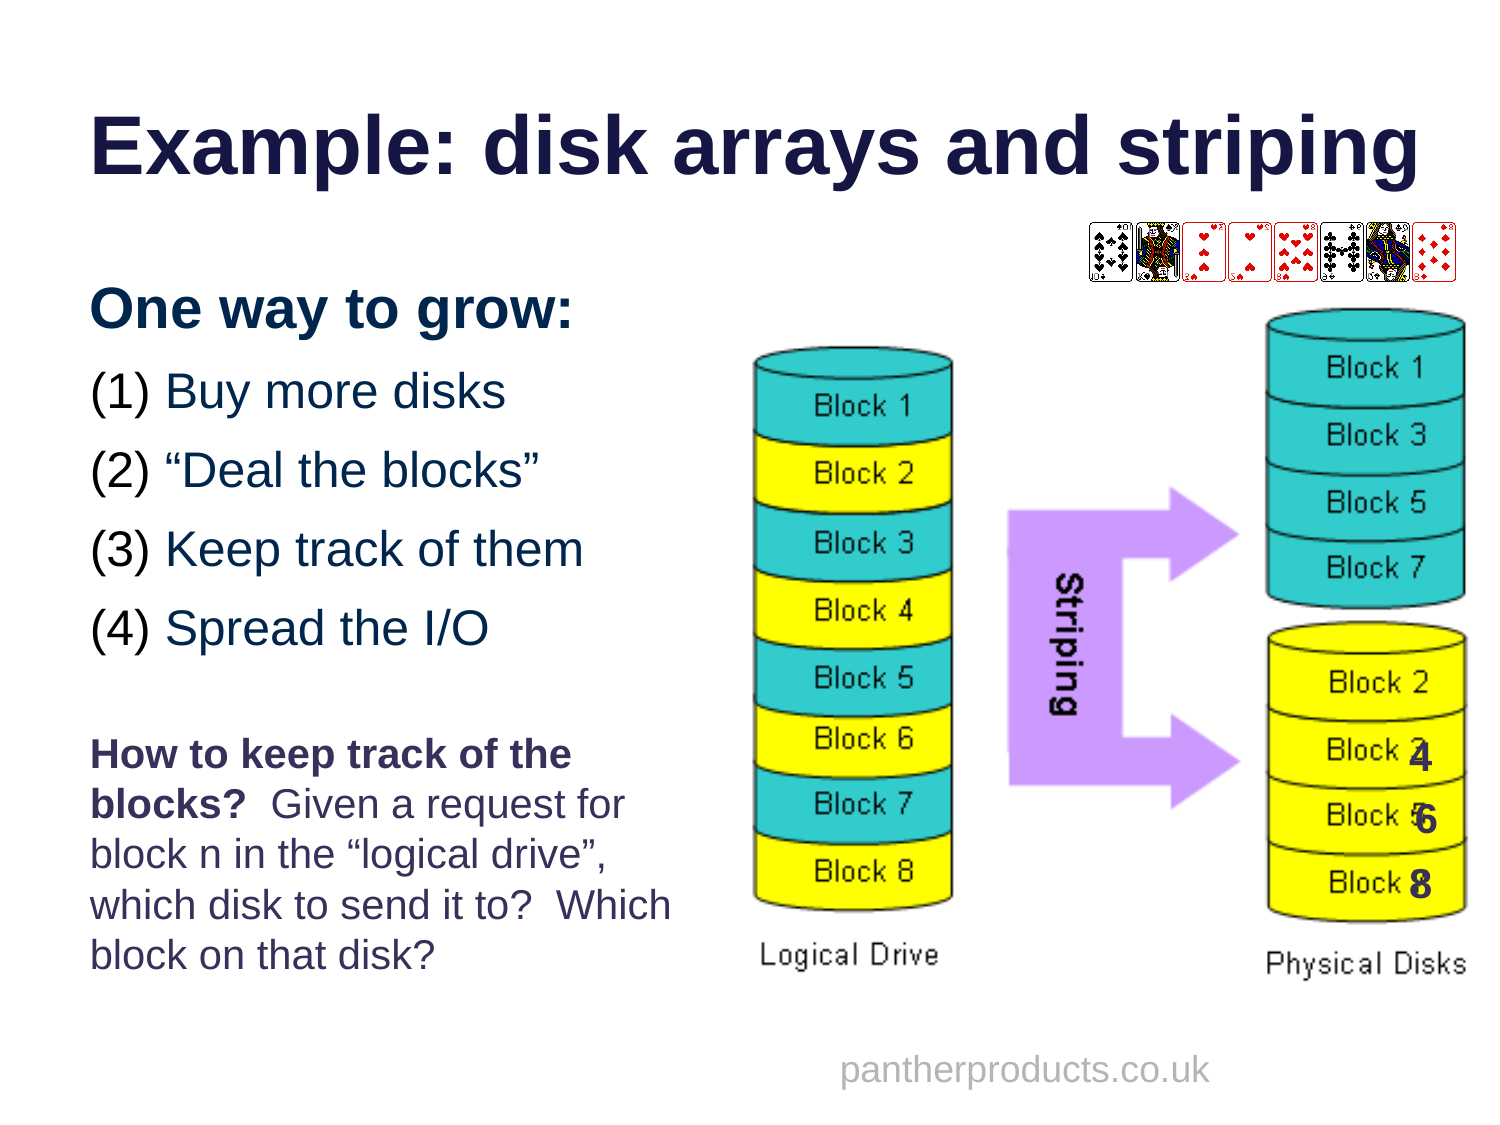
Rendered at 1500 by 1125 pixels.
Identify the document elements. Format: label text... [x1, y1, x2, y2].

text_box How to keep track of the blocks? Given a request for block n in the “logical drive”, which disk to send it to? Which block on that disk? [75, 719, 700, 985]
text_box pantherproducts.co.uk [824, 1037, 1425, 1098]
picture [748, 301, 1476, 988]
picture [1084, 218, 1460, 285]
list One way to grow: Buy more disks “Deal the blocks” Keep track of them Spread the I/O [75, 262, 1425, 937]
title Example: disk arrays and striping [75, 0, 1463, 200]
